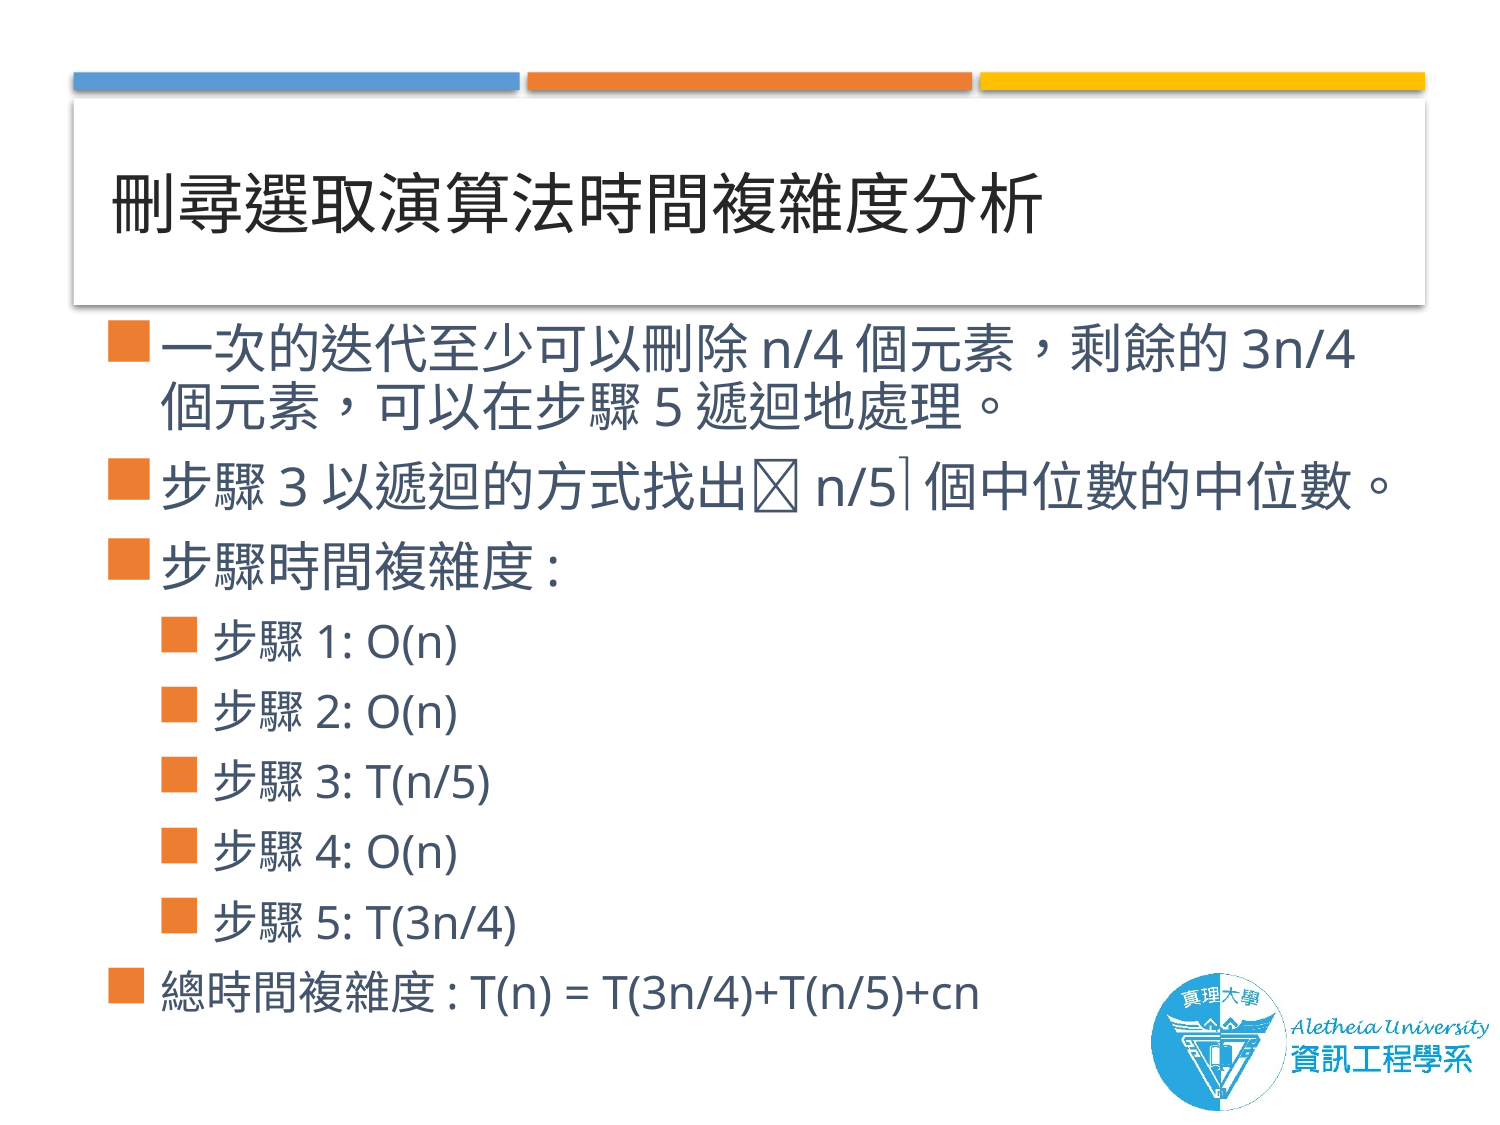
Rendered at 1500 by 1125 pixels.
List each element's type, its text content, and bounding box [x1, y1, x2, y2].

picture [1151, 973, 1489, 1111]
title 刪尋選取演算法時間複雜度分析 [95, 112, 1406, 291]
list 一次的迭代至少可以刪除n/4個元素，剩餘的3n/4個元素，可以在步驟5遞迴地處理。 步驟3以遞迴的方式找出n/5個中位數的中位數。 步驟時間複雜度: 步驟1: O(n) 步驟2: O(n) 步驟3: T(n/5) 步驟4: O(n) 步驟5: T(3n/4) 總時間複雜度: T(n) = T(3n/4)+T(n/5)+cn [95, 314, 1406, 1035]
